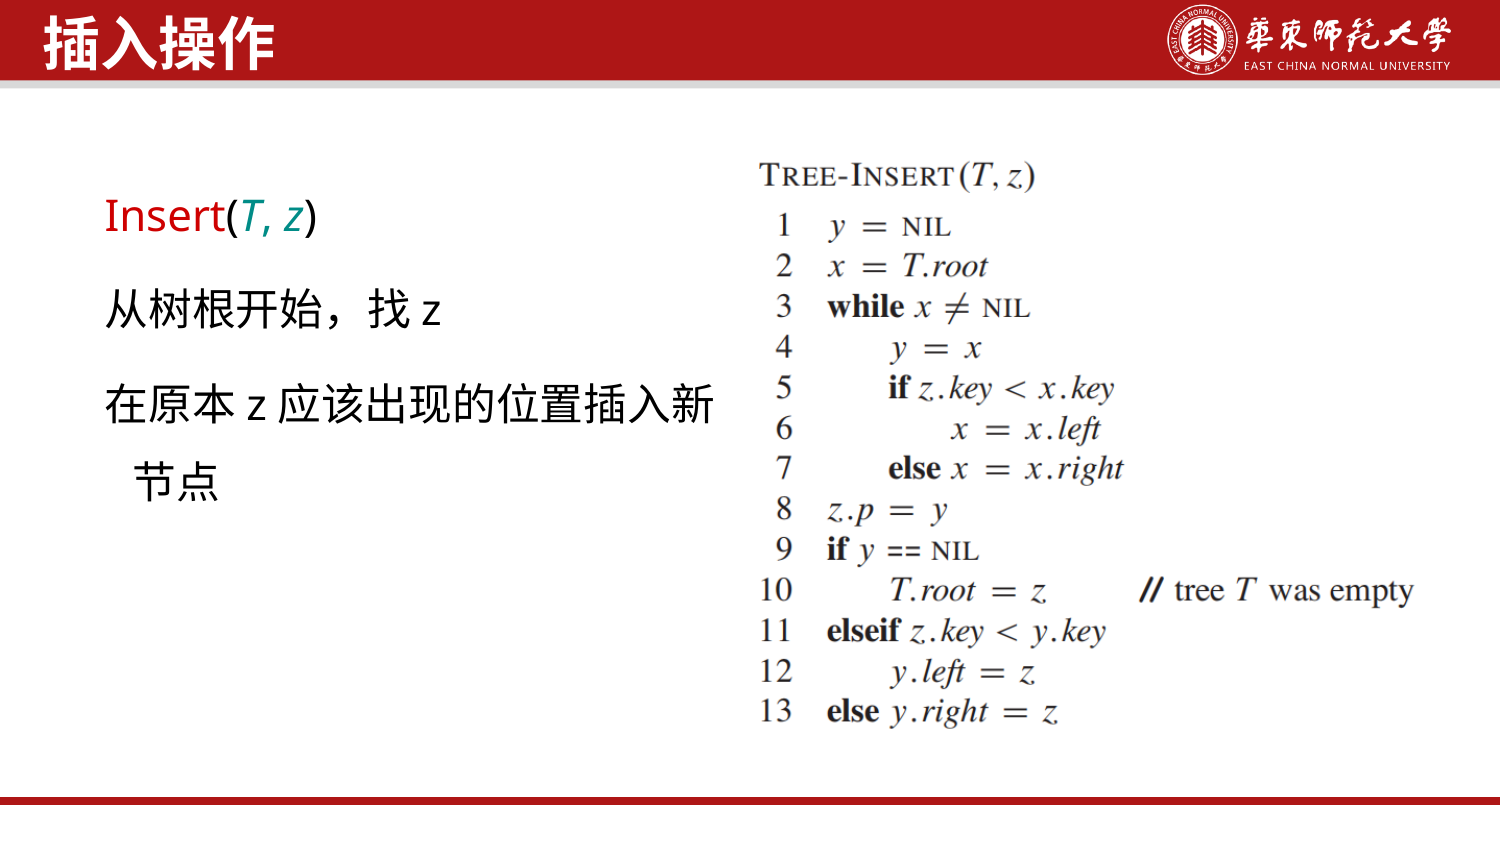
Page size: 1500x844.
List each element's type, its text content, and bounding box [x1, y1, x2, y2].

text_box 插入操作 [31, 9, 1178, 98]
slide_number [1059, 782, 1397, 827]
text_box Insert(T, z) 从树根开始，找z 在原本z应该出现的位置插入新节点 [89, 154, 734, 690]
picture [734, 0, 1500, 735]
